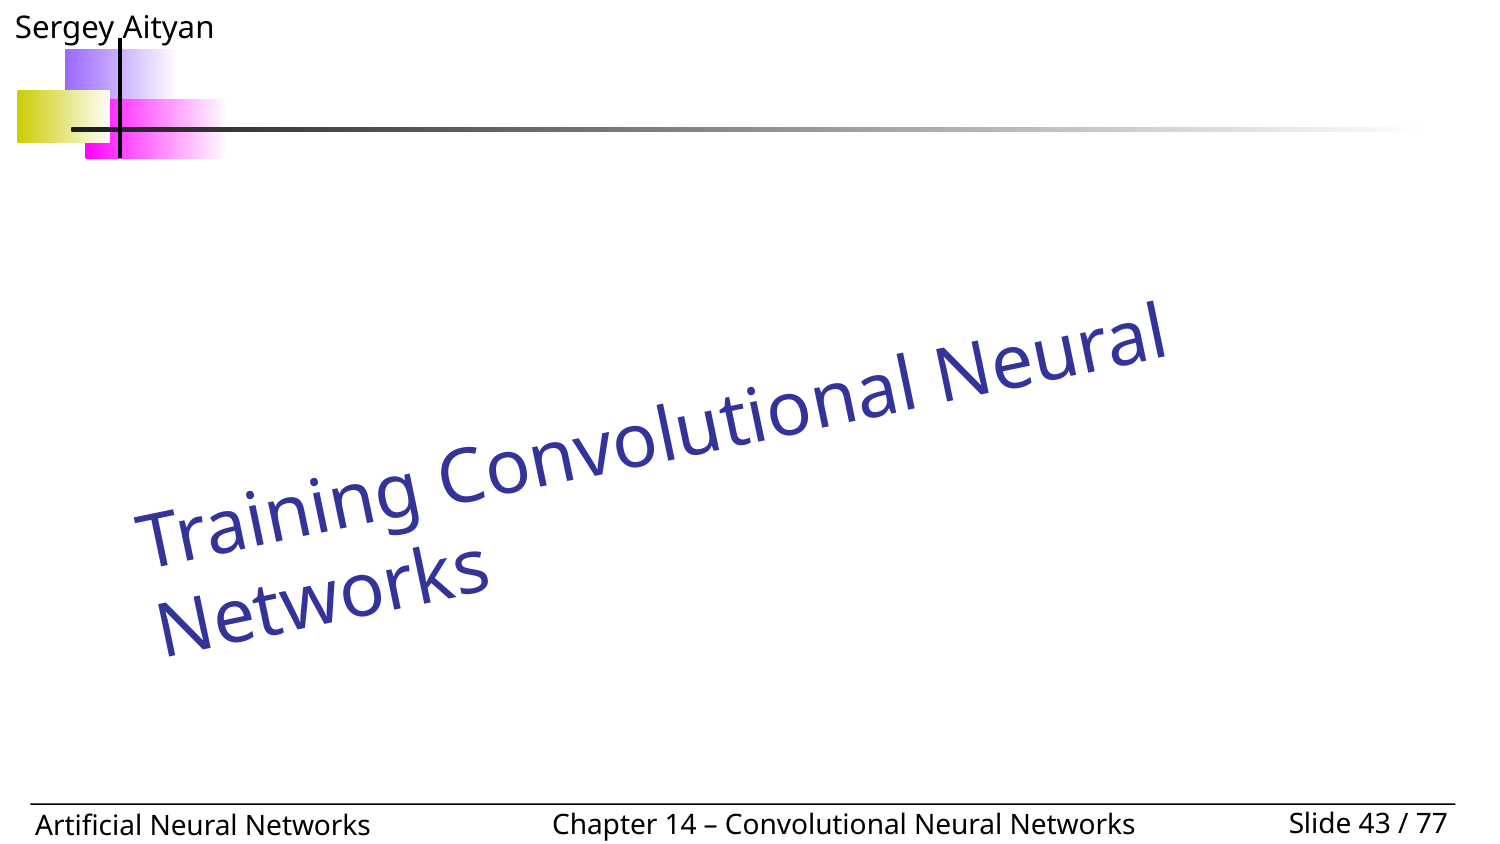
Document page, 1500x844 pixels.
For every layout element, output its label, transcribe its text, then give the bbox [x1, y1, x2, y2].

text_box Training Convolutional Neural Networks [113, 216, 1472, 684]
